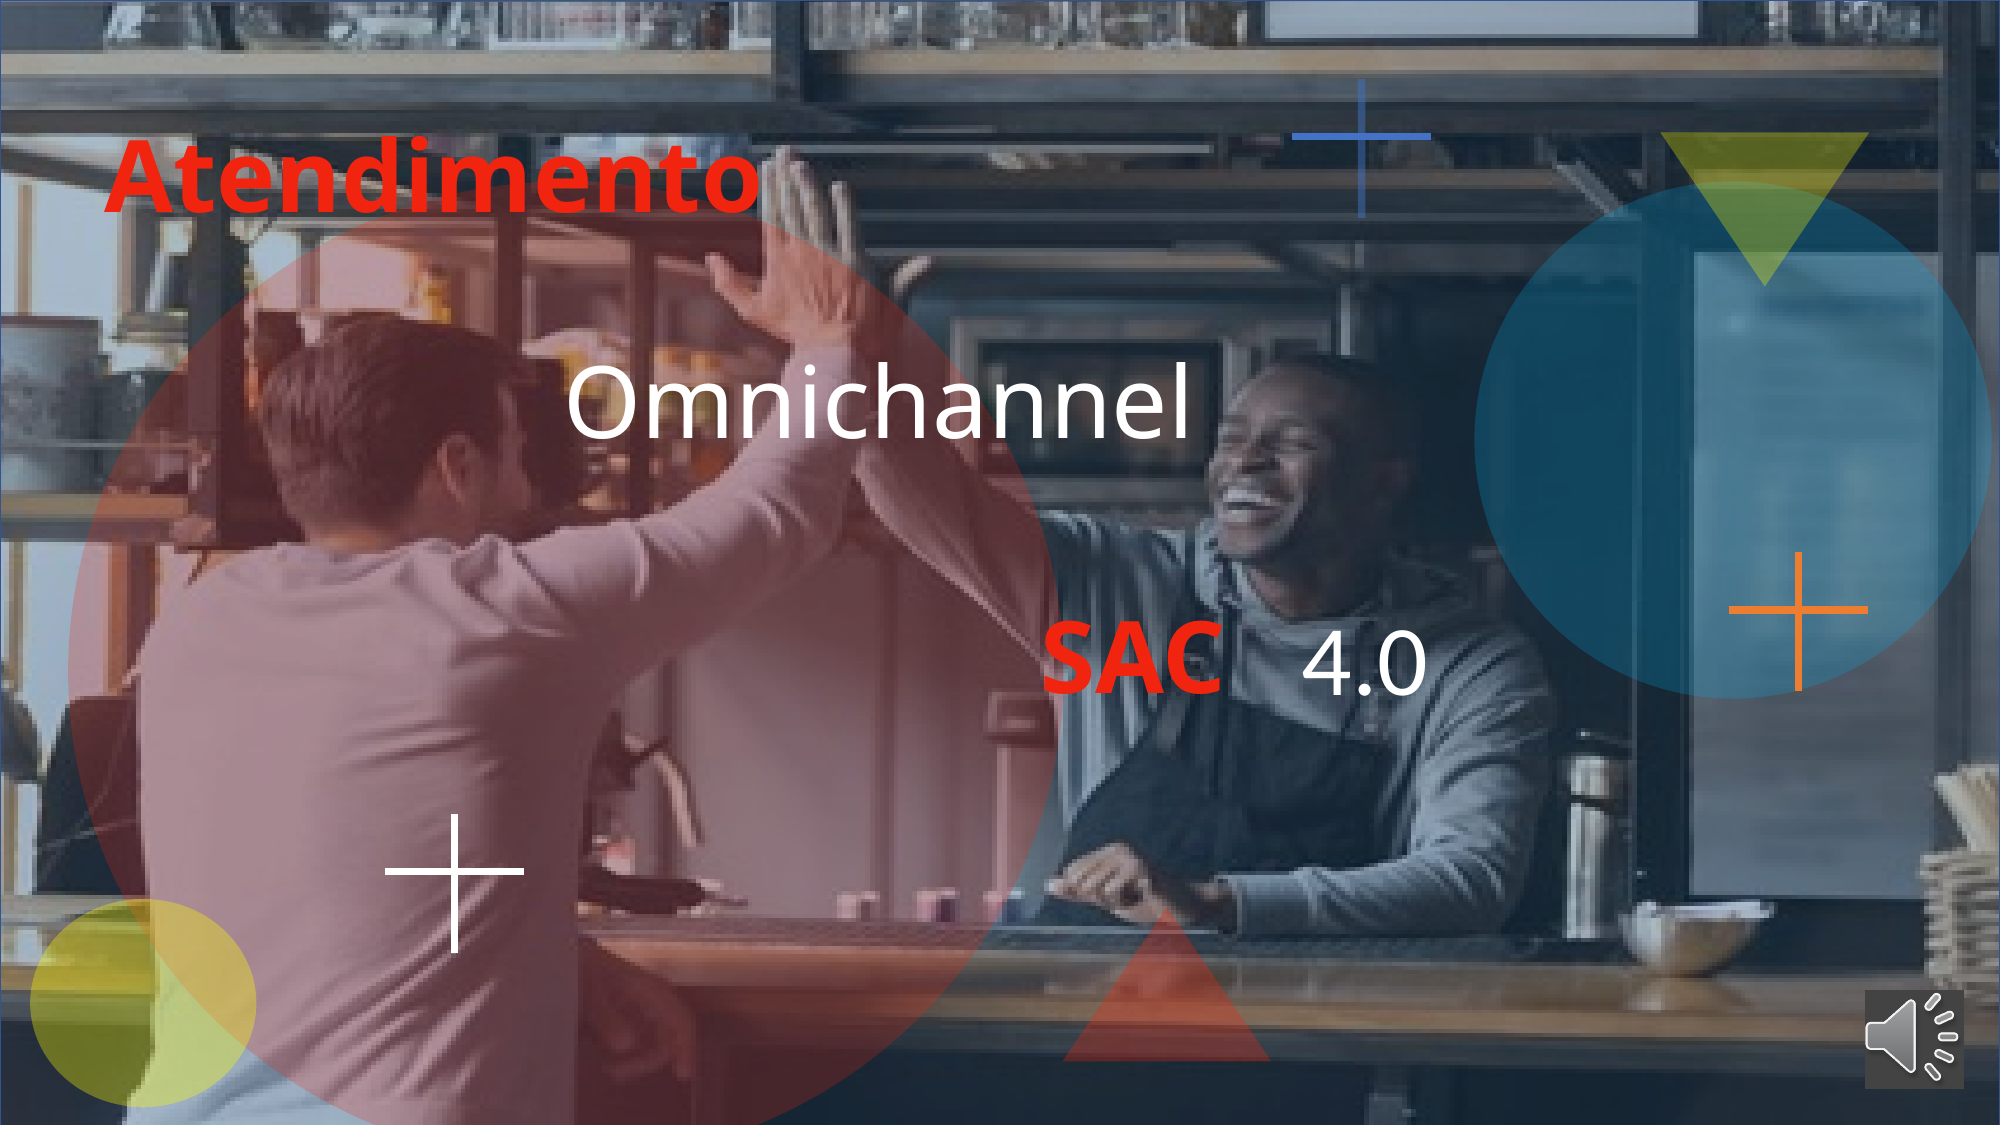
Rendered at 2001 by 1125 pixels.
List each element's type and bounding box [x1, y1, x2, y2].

text_box [360, 788, 550, 978]
picture [0, 0, 2000, 1125]
text_box [1267, 53, 1457, 243]
text_box [1703, 526, 1893, 717]
